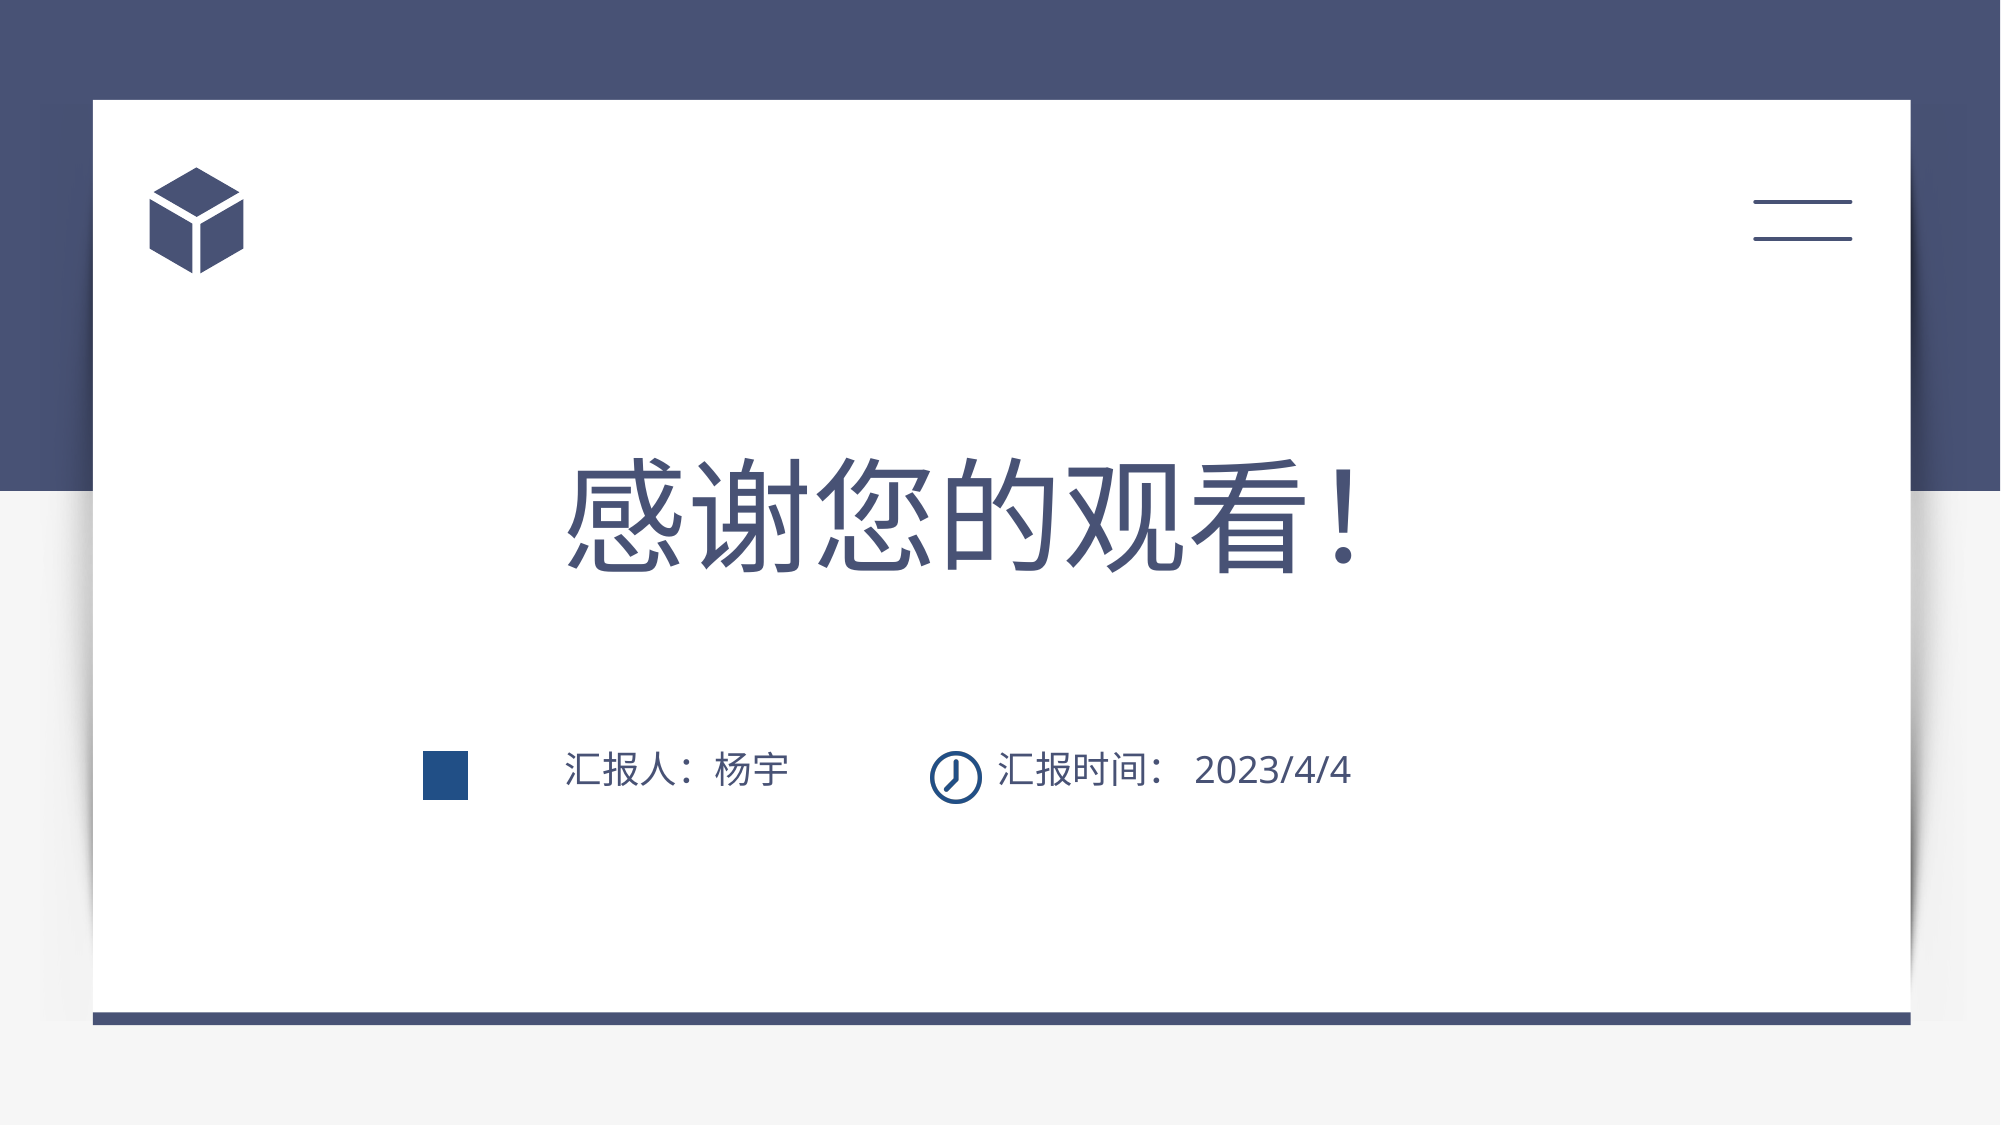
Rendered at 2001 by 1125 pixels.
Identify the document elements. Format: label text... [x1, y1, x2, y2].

text_box [200, 199, 244, 274]
text_box [149, 198, 193, 274]
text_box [422, 738, 1490, 804]
text_box [153, 167, 240, 217]
text_box 感谢您的观看！ [415, 431, 1585, 597]
